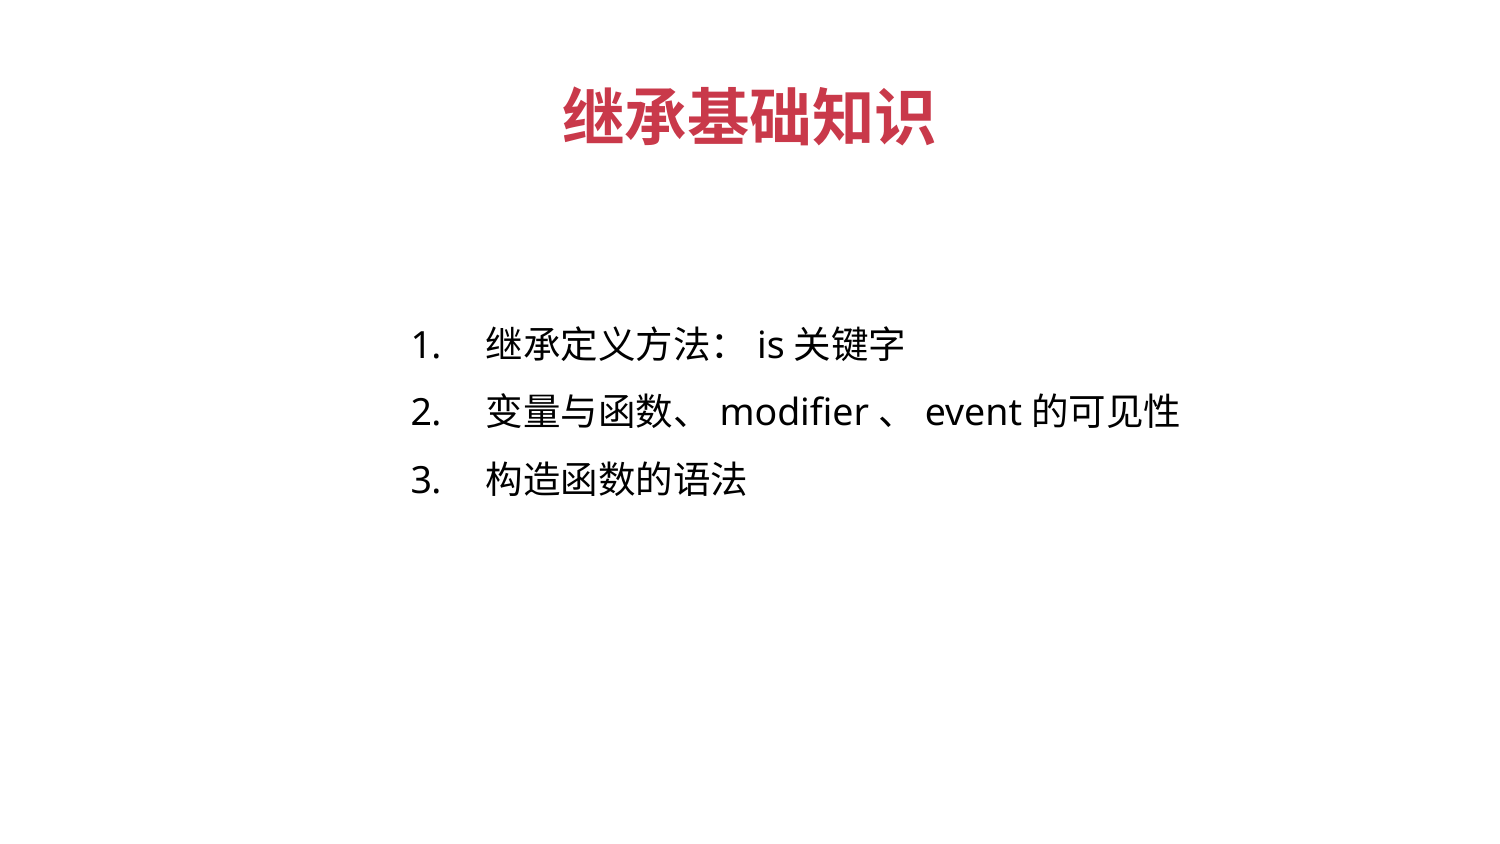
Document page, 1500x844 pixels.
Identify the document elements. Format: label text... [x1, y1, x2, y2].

text_box 继承基础知识 [547, 70, 953, 161]
text_box 继承定义方法：is关键字 变量与函数、modifier、event的可见性 构造函数的语法 [395, 226, 1400, 617]
